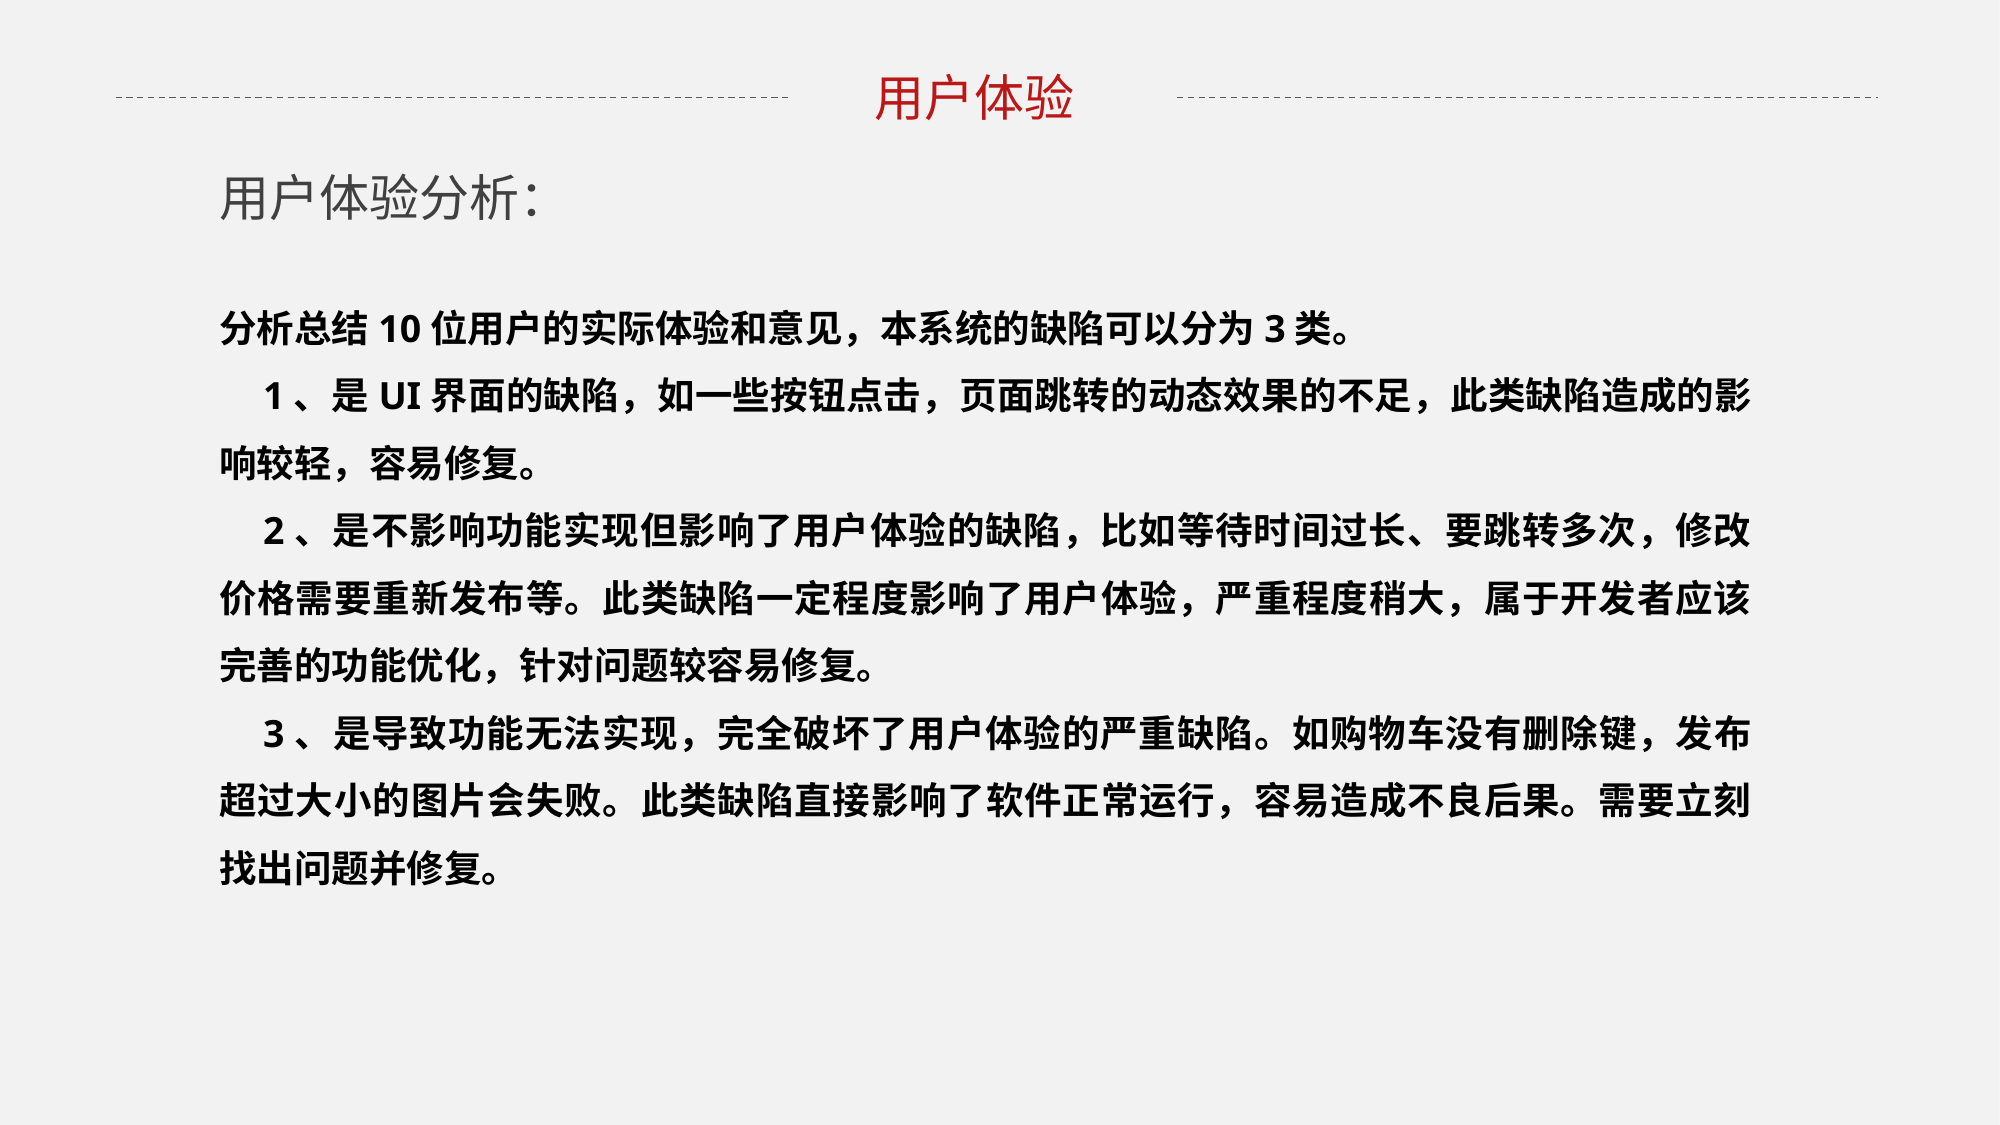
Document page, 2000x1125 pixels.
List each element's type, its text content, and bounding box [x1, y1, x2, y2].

text_box 用户体验 [859, 59, 1090, 135]
text_box 分析总结10位用户的实际体验和意见，本系统的缺陷可以分为3类。 1、是UI界面的缺陷，如一些按钮点击，页面跳转的动态效果的不足，此类缺陷造成的影响较轻，容易修复。 2、是不影响功能实现但影响了用户体验的缺陷，比如等待时间过长、要跳转多次，修改价格需要重新发布等。此类缺陷一定程度影响了用户体验，严重程度稍大，属于开发者应该完善的功能优化，针对问题较容易修复。 3、是导致功能无法实现，完全破坏了用户体验的严重缺陷。如购物车没有删除键，发布超过大小的图片会失败。此类缺陷直接影响了软件正常运行，容易造成不良后果。需要立刻找出问题并修复。 [204, 229, 1768, 933]
text_box 用户体验分析： [204, 158, 1795, 294]
